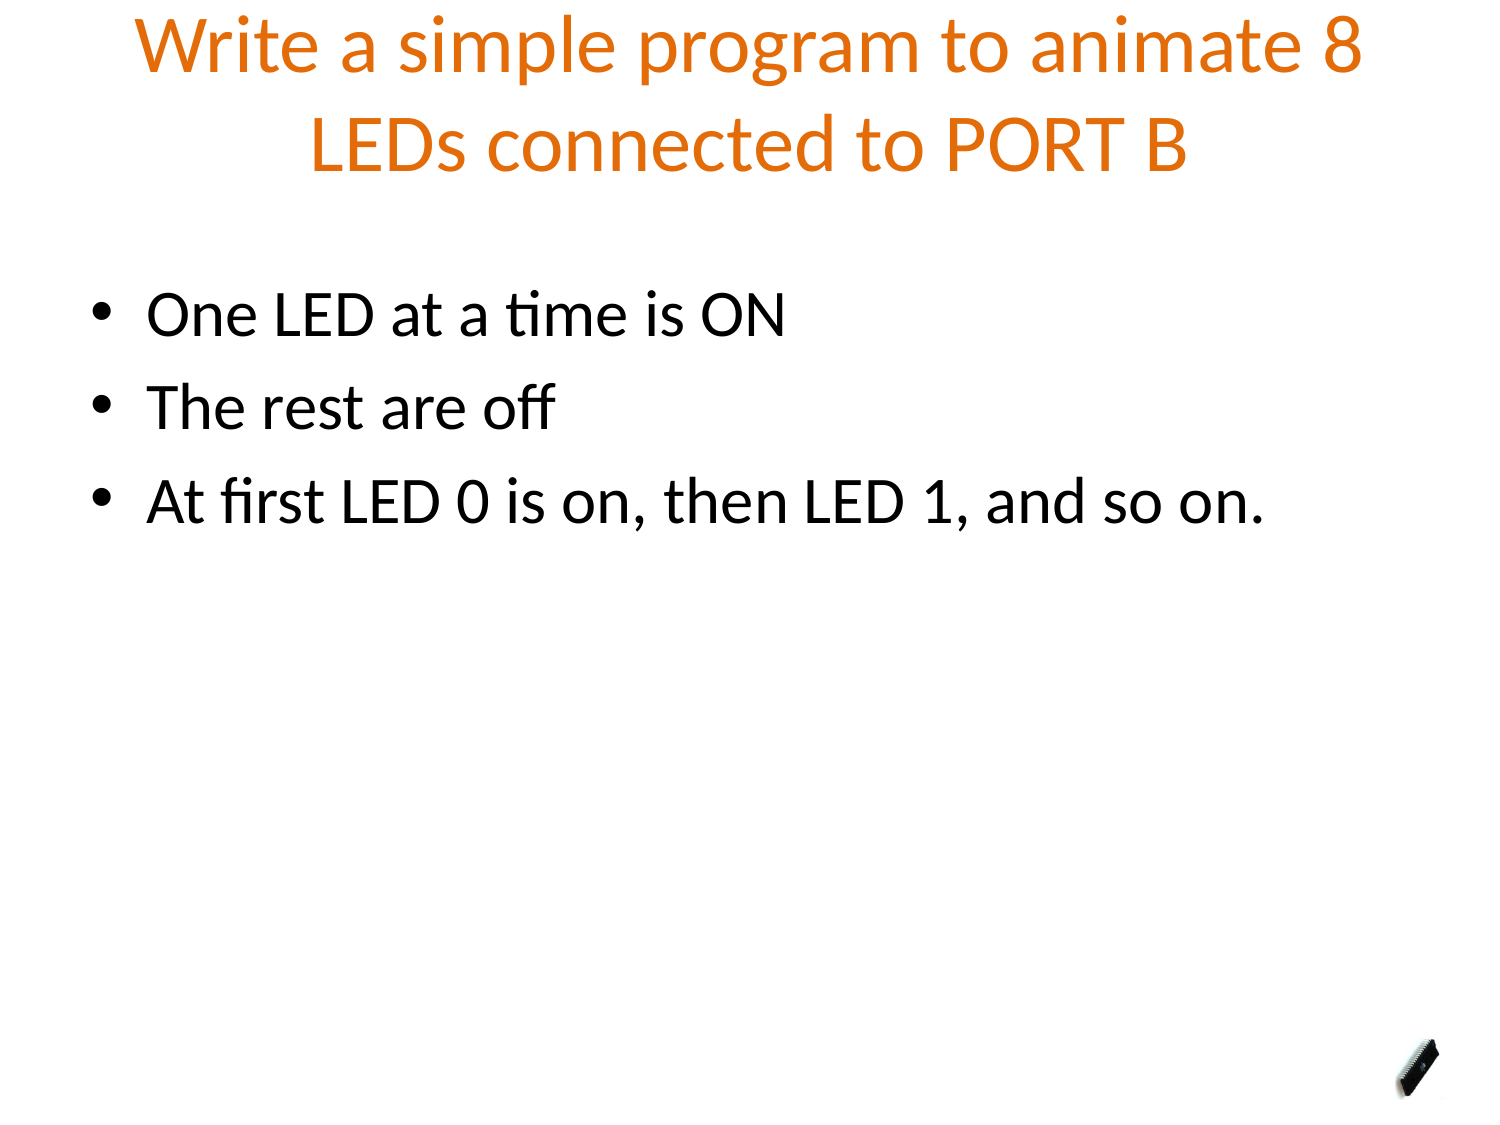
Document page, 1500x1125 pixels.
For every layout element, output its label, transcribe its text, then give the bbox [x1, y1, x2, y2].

title Write a simple program to animate 8 LEDs connected to PORT B [75, 45, 1425, 233]
picture [1387, 1037, 1450, 1100]
list One LED at a time is ON The rest are off At first LED 0 is on, then LED 1, and so on. [75, 262, 1425, 1005]
